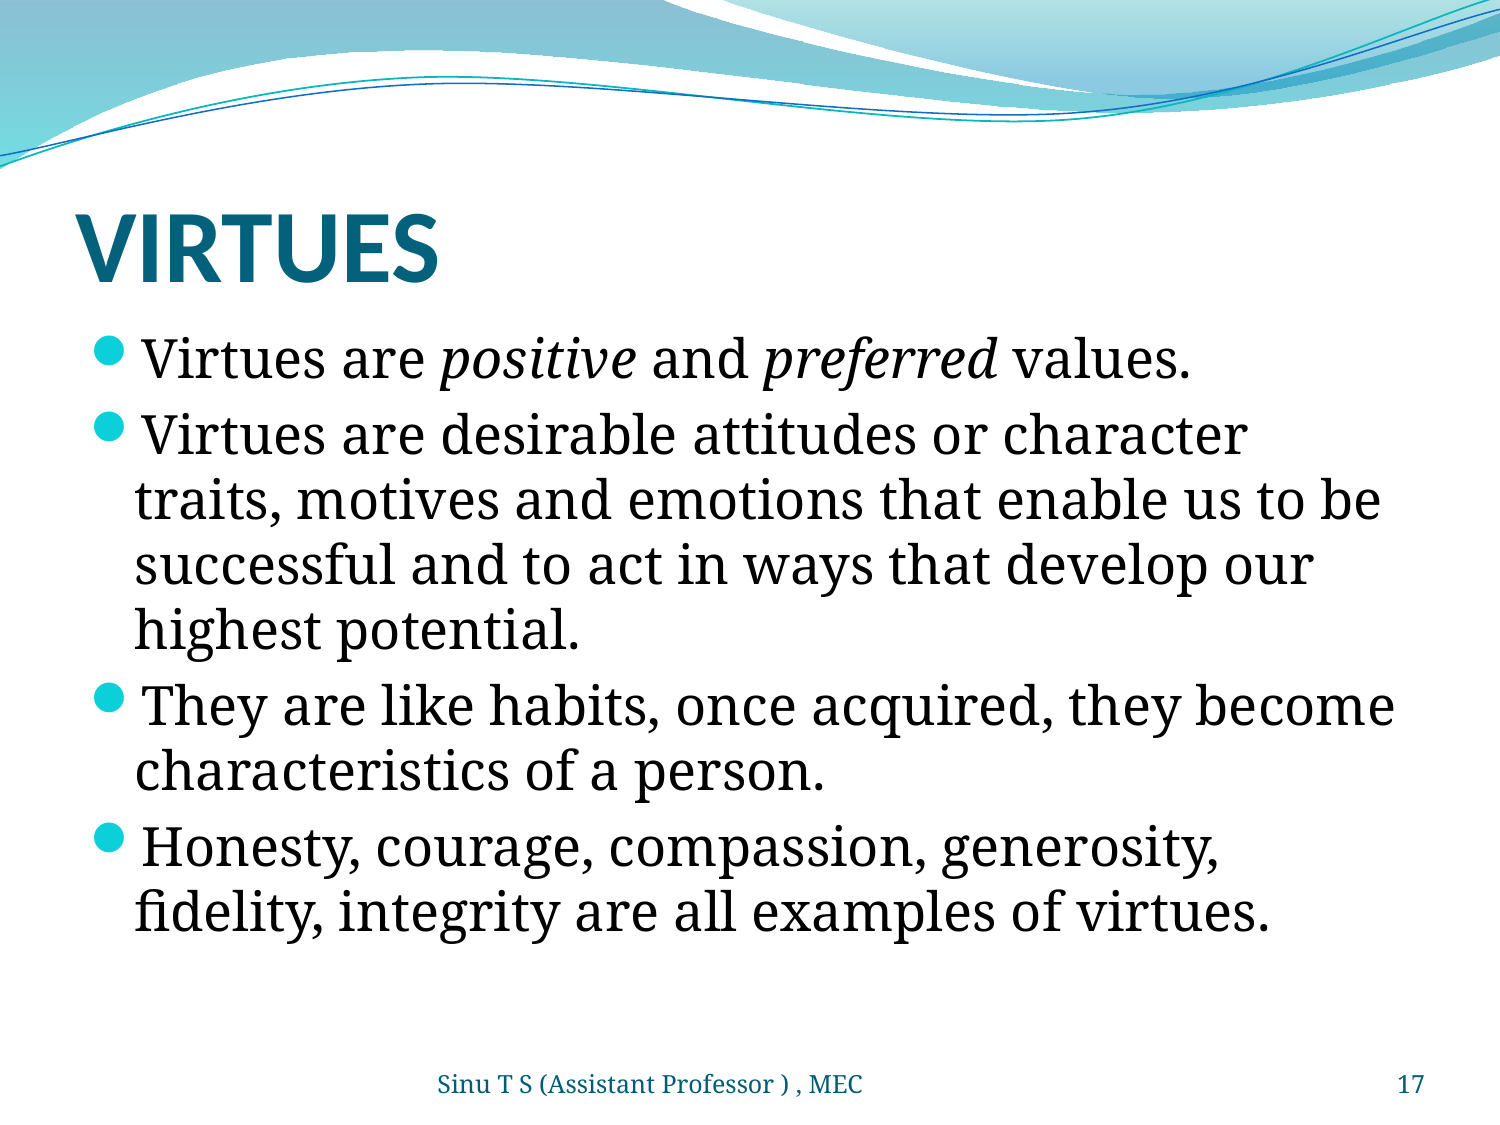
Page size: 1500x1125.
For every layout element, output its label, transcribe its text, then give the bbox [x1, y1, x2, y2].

list Virtues are positive and preferred values. Virtues are desirable attitudes or character traits, motives and emotions that enable us to be successful and to act in ways that develop our highest potential. They are like habits, once acquired, they become characteristics of a person. Honesty, courage, compassion, generosity, fidelity, integrity are all examples of virtues. [75, 317, 1425, 1038]
footer Sinu T S (Assistant Professor ) , MEC [437, 1042, 988, 1103]
title VIRTUES [75, 115, 1425, 303]
slide_number 17 [1299, 1042, 1425, 1103]
